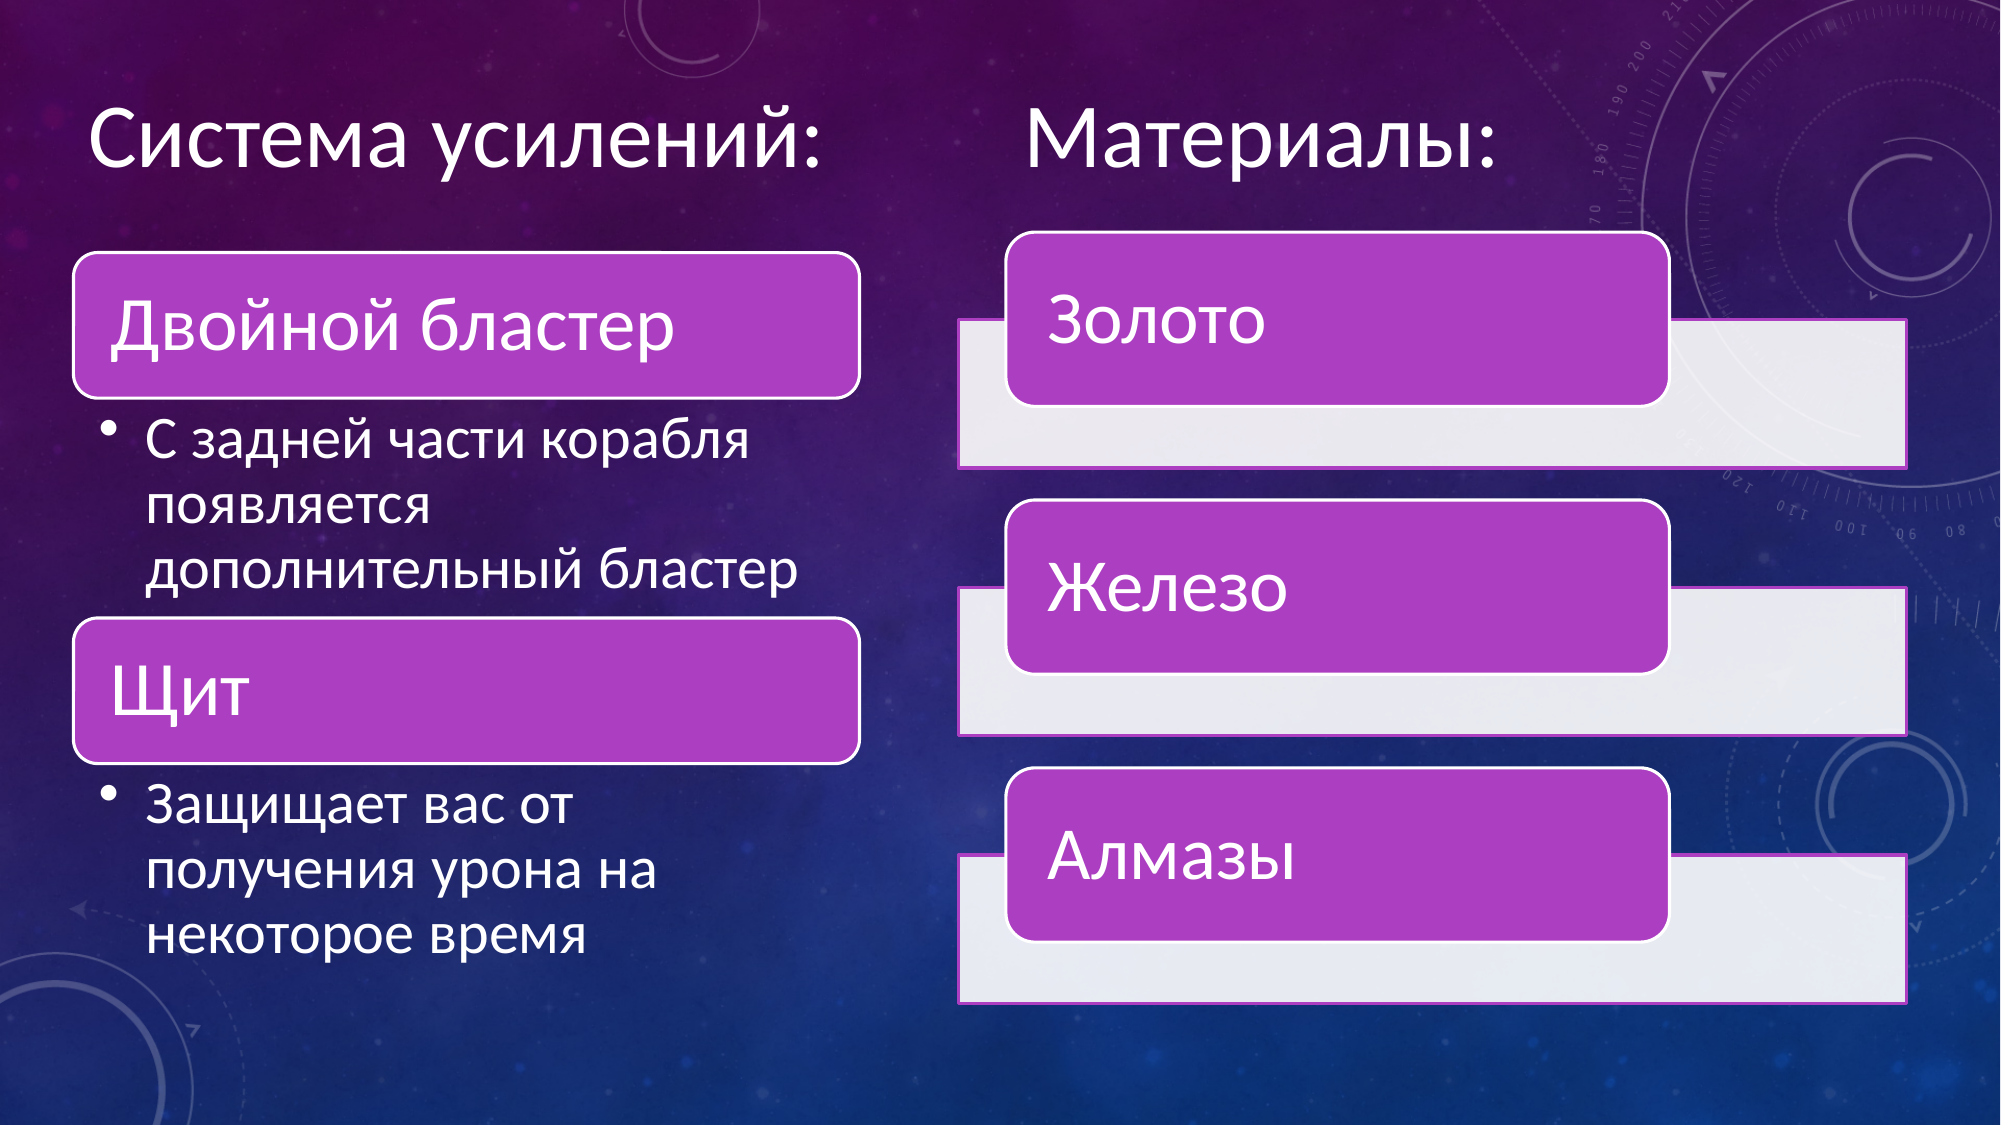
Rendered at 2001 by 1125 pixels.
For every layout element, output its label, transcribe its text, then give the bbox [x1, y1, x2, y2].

picture [0, 0, 2001, 1125]
text_box Материалы: [1008, 68, 1857, 194]
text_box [73, 226, 860, 1010]
text_box Система усилений: [73, 68, 879, 239]
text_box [958, 226, 1907, 1010]
